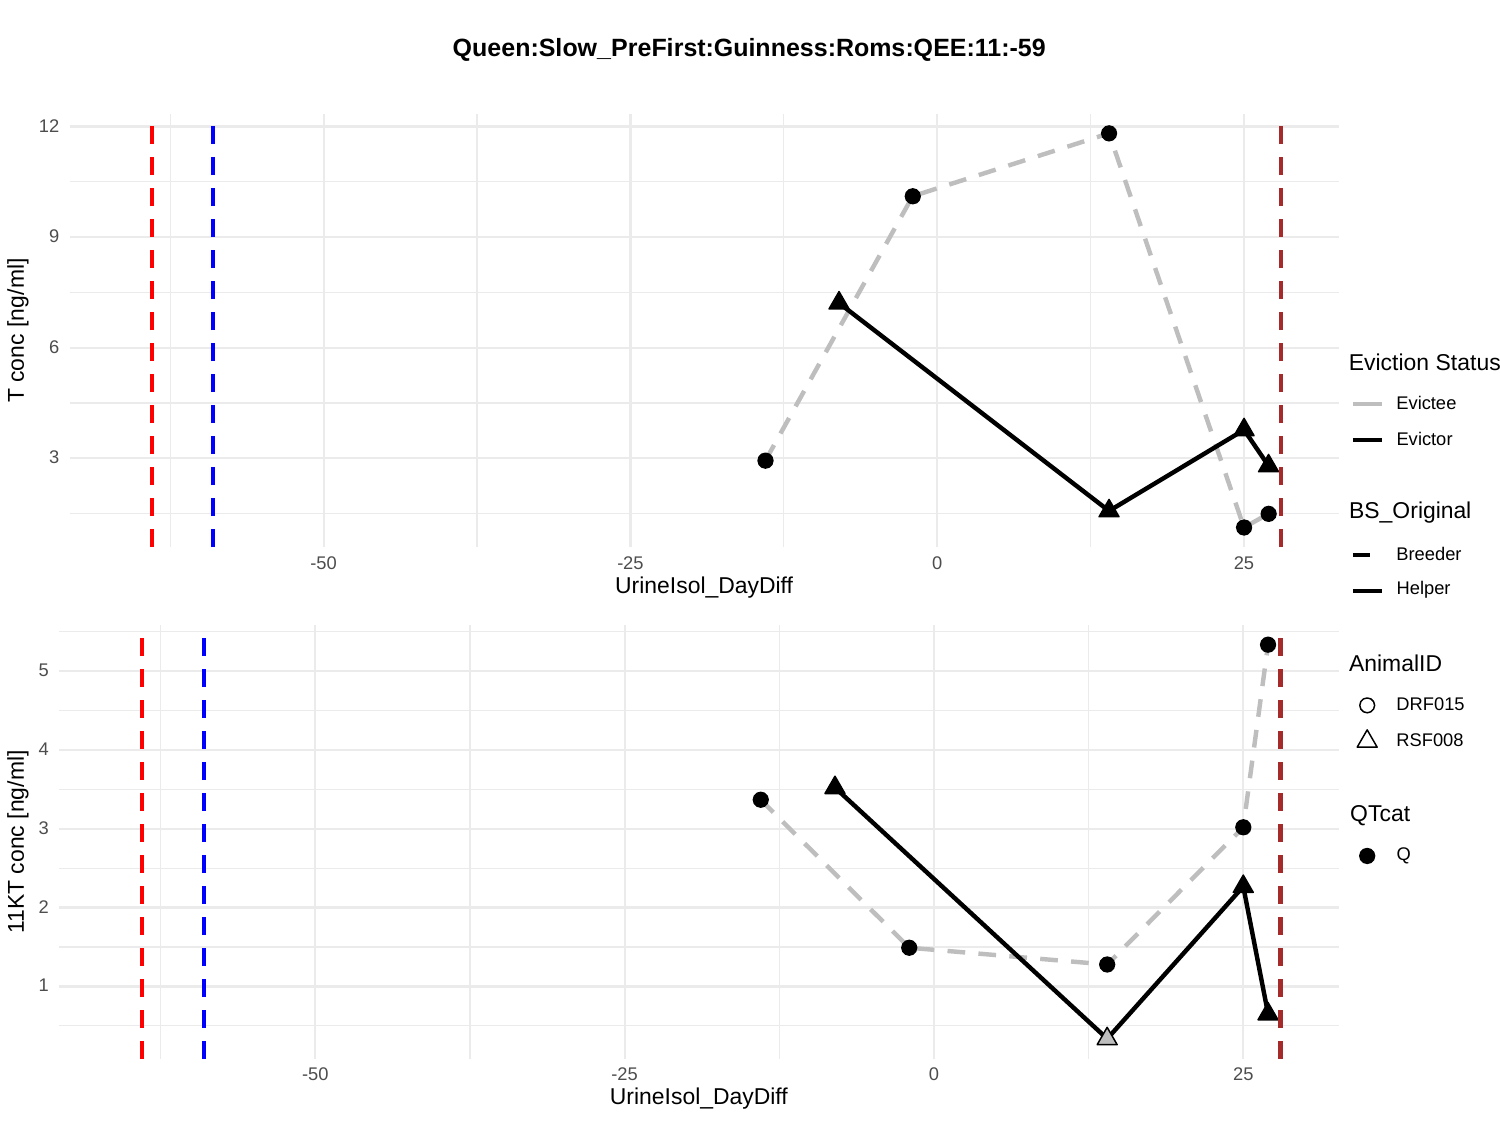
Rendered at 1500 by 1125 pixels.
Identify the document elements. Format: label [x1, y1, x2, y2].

text_box [0, 0, 1500, 1125]
